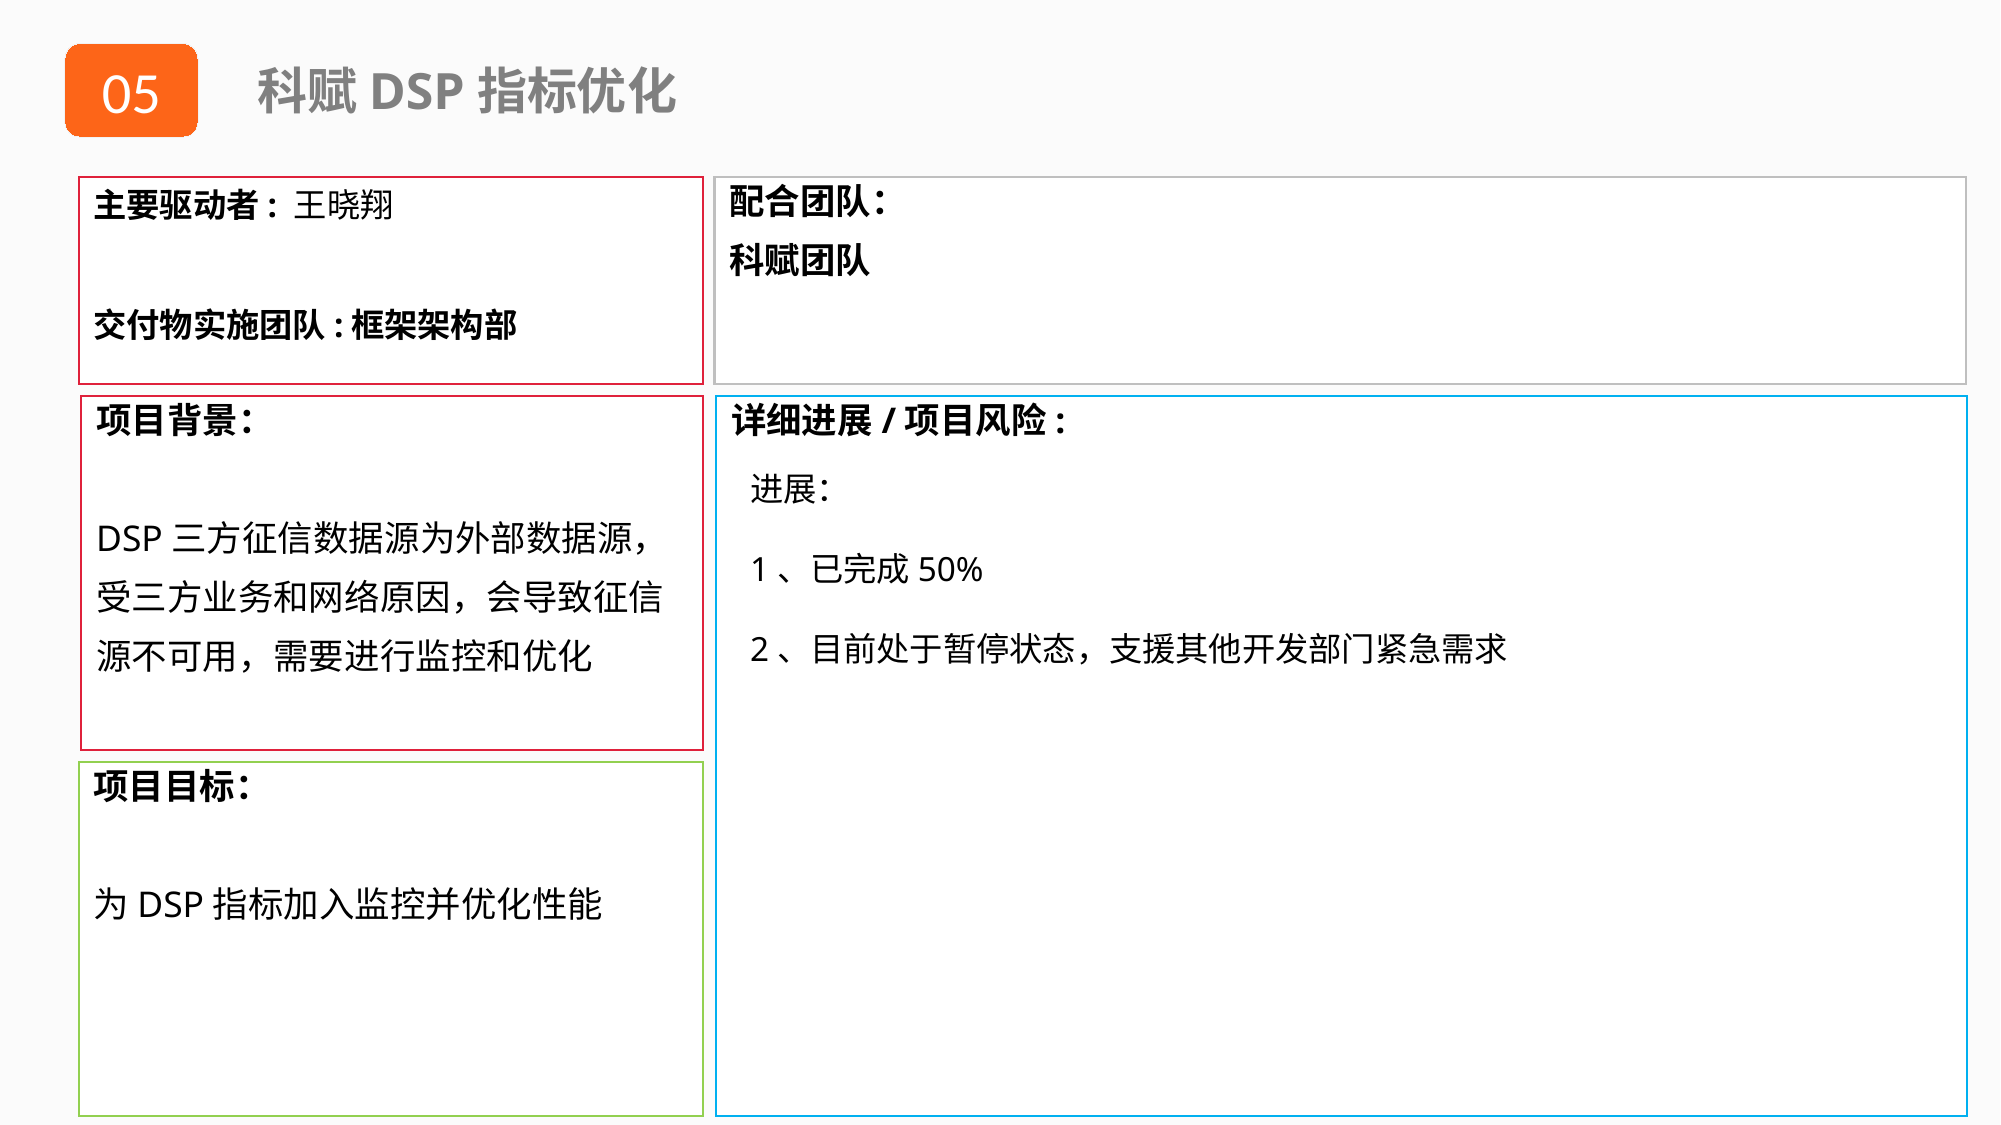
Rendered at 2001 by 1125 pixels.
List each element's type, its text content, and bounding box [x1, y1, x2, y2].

text_box 项目背景： DSP三方征信数据源为外部数据源， 受三方业务和网络原因，会导致征信 源不可用，需要进行监控和优化 [80, 395, 704, 751]
text_box 项目目标： 为DSP指标加入监控并优化性能 [78, 761, 704, 1117]
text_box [64, 42, 1585, 138]
text_box 详细进展/项目风险: [715, 395, 1968, 1117]
text_box 配合团队： 科赋团队 [713, 176, 1967, 385]
text_box 进展： 1、已完成50% 2、目前处于暂停状态，支援其他开发部门紧急需求 [735, 460, 1949, 676]
text_box 主要驱动者: 王晓翔 交付物实施团队:框架架构部 [78, 176, 704, 385]
